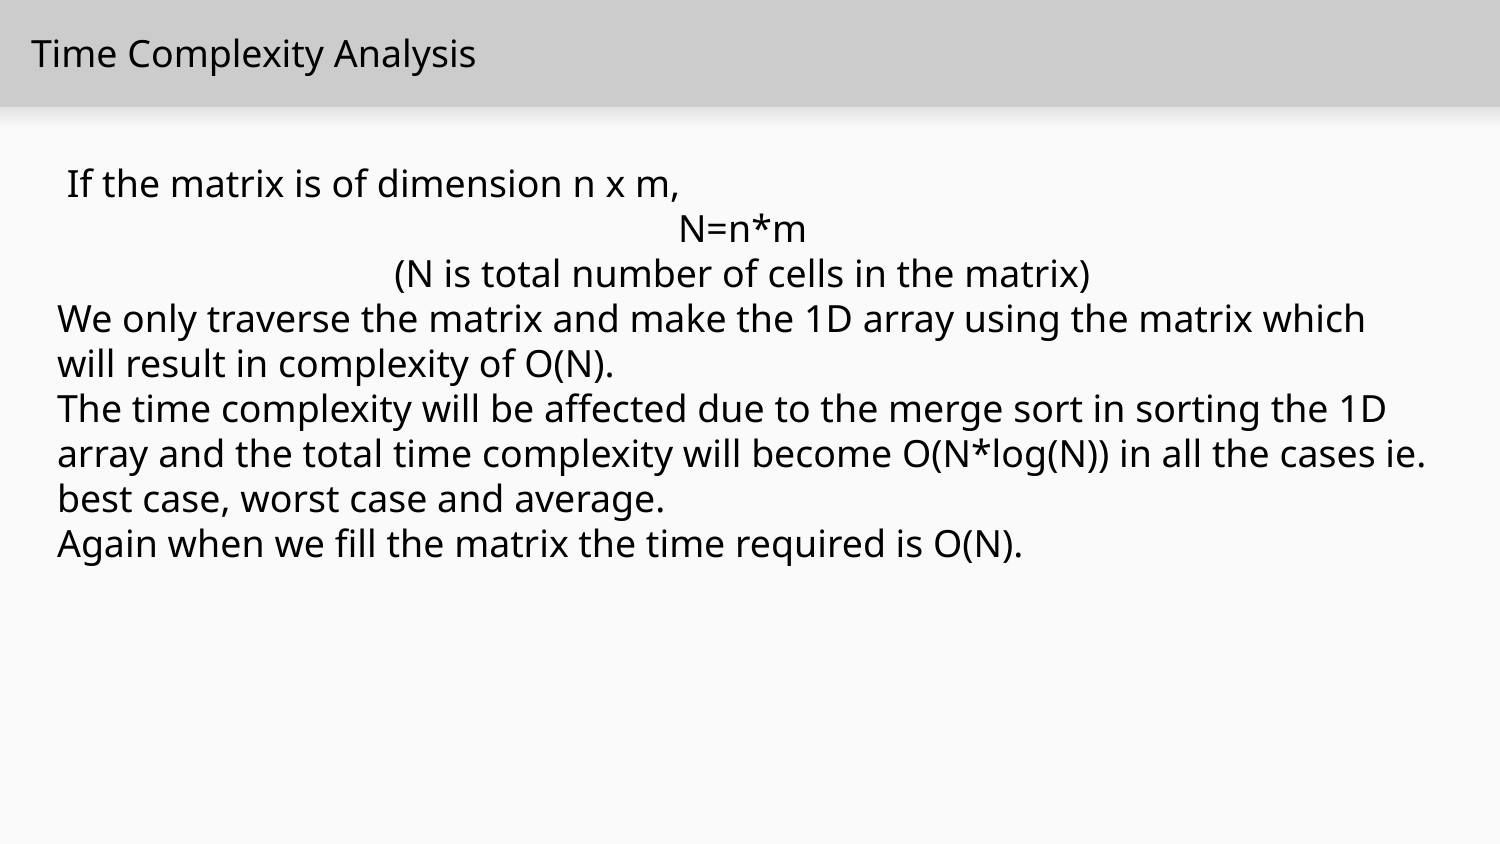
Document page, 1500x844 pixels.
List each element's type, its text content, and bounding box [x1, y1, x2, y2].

text_box If the matrix is of dimension n x m, N=n*m (N is total number of cells in the matrix) We only traverse the matrix and make the 1D array using the matrix which will result in complexity of O(N). The time complexity will be affected due to the merge sort in sorting the 1D array and the total time complexity will become O(N*log(N)) in all the cases ie. best case, worst case and average. Again when we fill the matrix the time required is O(N). [42, 144, 1444, 670]
title Time Complexity Analysis [16, 2, 1464, 102]
